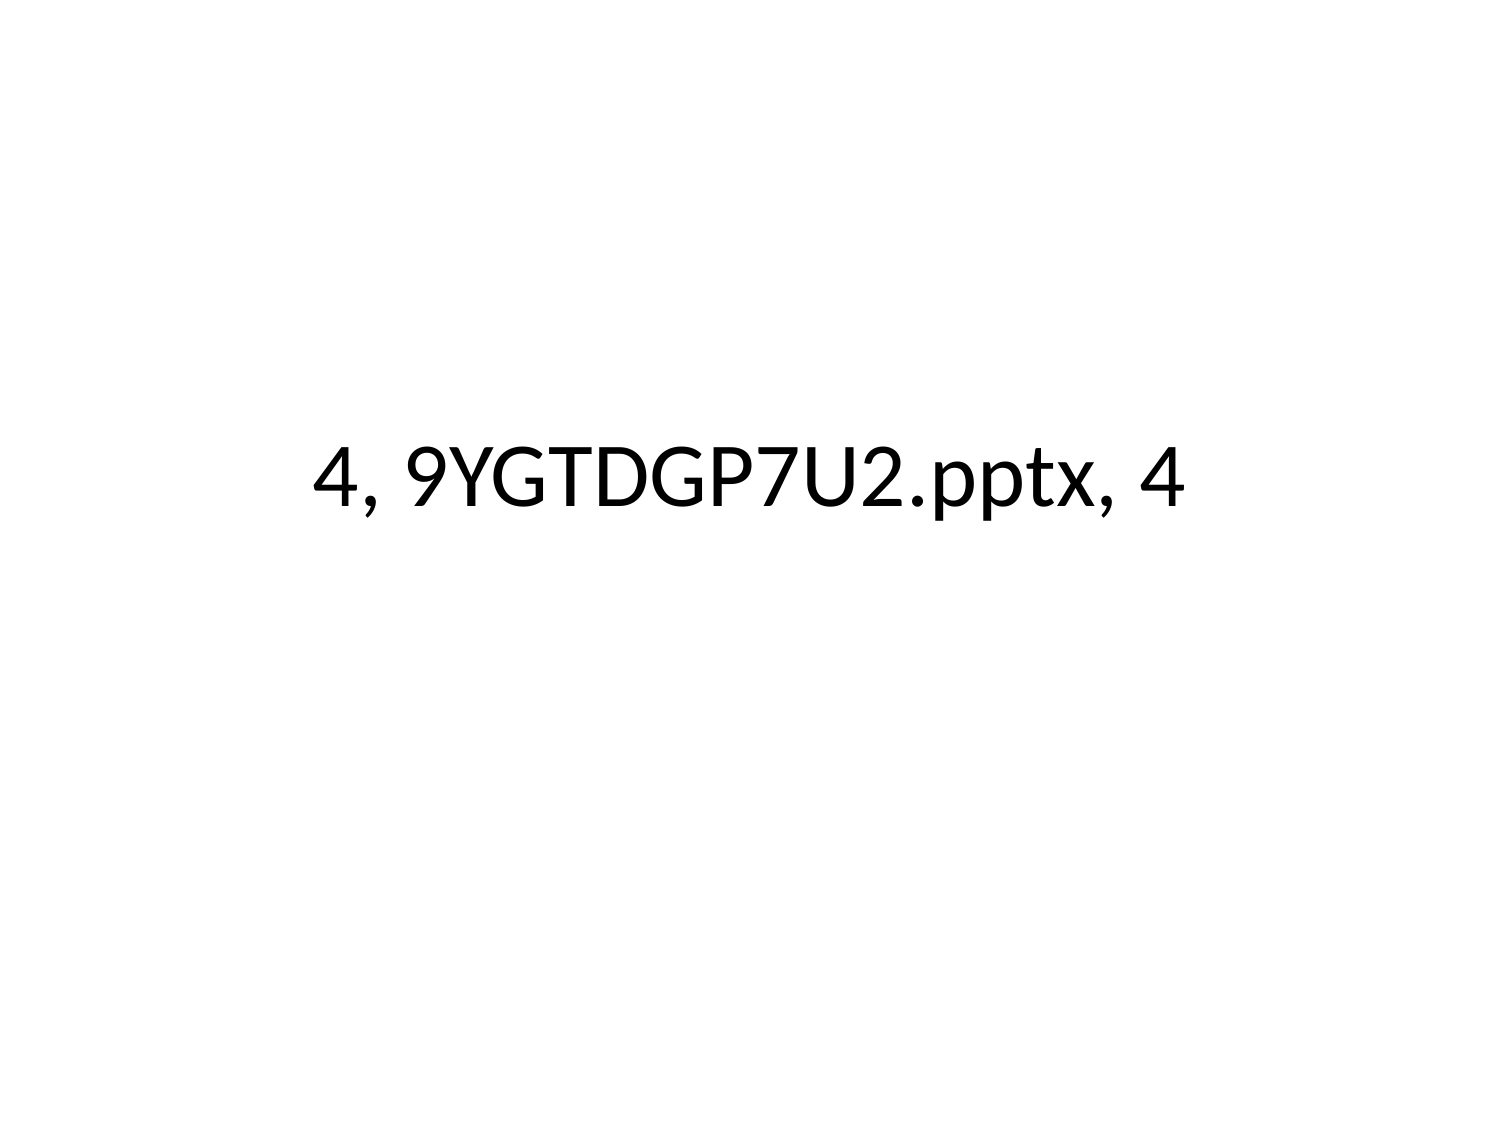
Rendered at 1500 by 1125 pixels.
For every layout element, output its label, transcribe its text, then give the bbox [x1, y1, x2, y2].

title 4, 9YGTDGP7U2.pptx, 4 [112, 349, 1388, 591]
